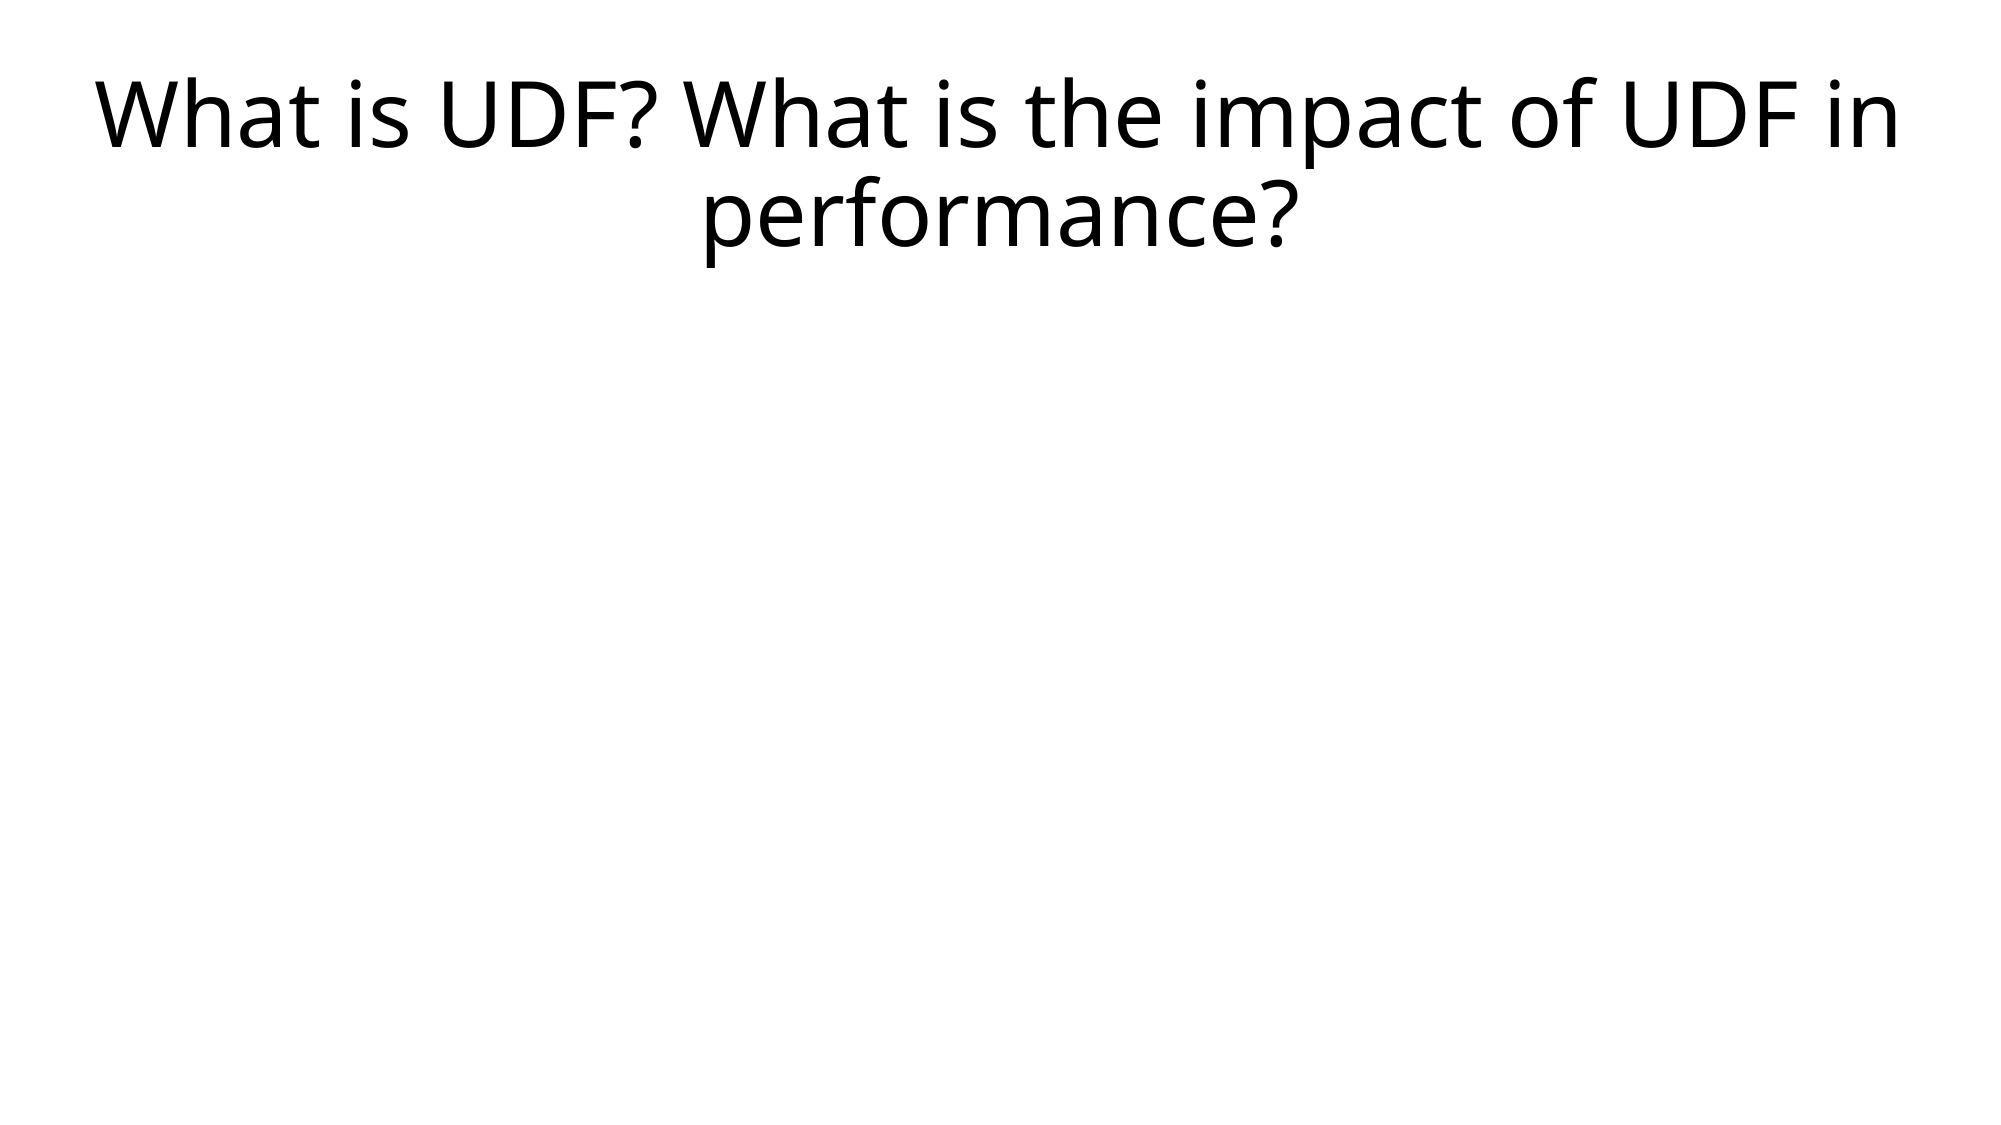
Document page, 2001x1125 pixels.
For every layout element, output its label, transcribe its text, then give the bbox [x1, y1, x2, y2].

title What is UDF? What is the impact of UDF in performance? [0, 0, 2000, 335]
